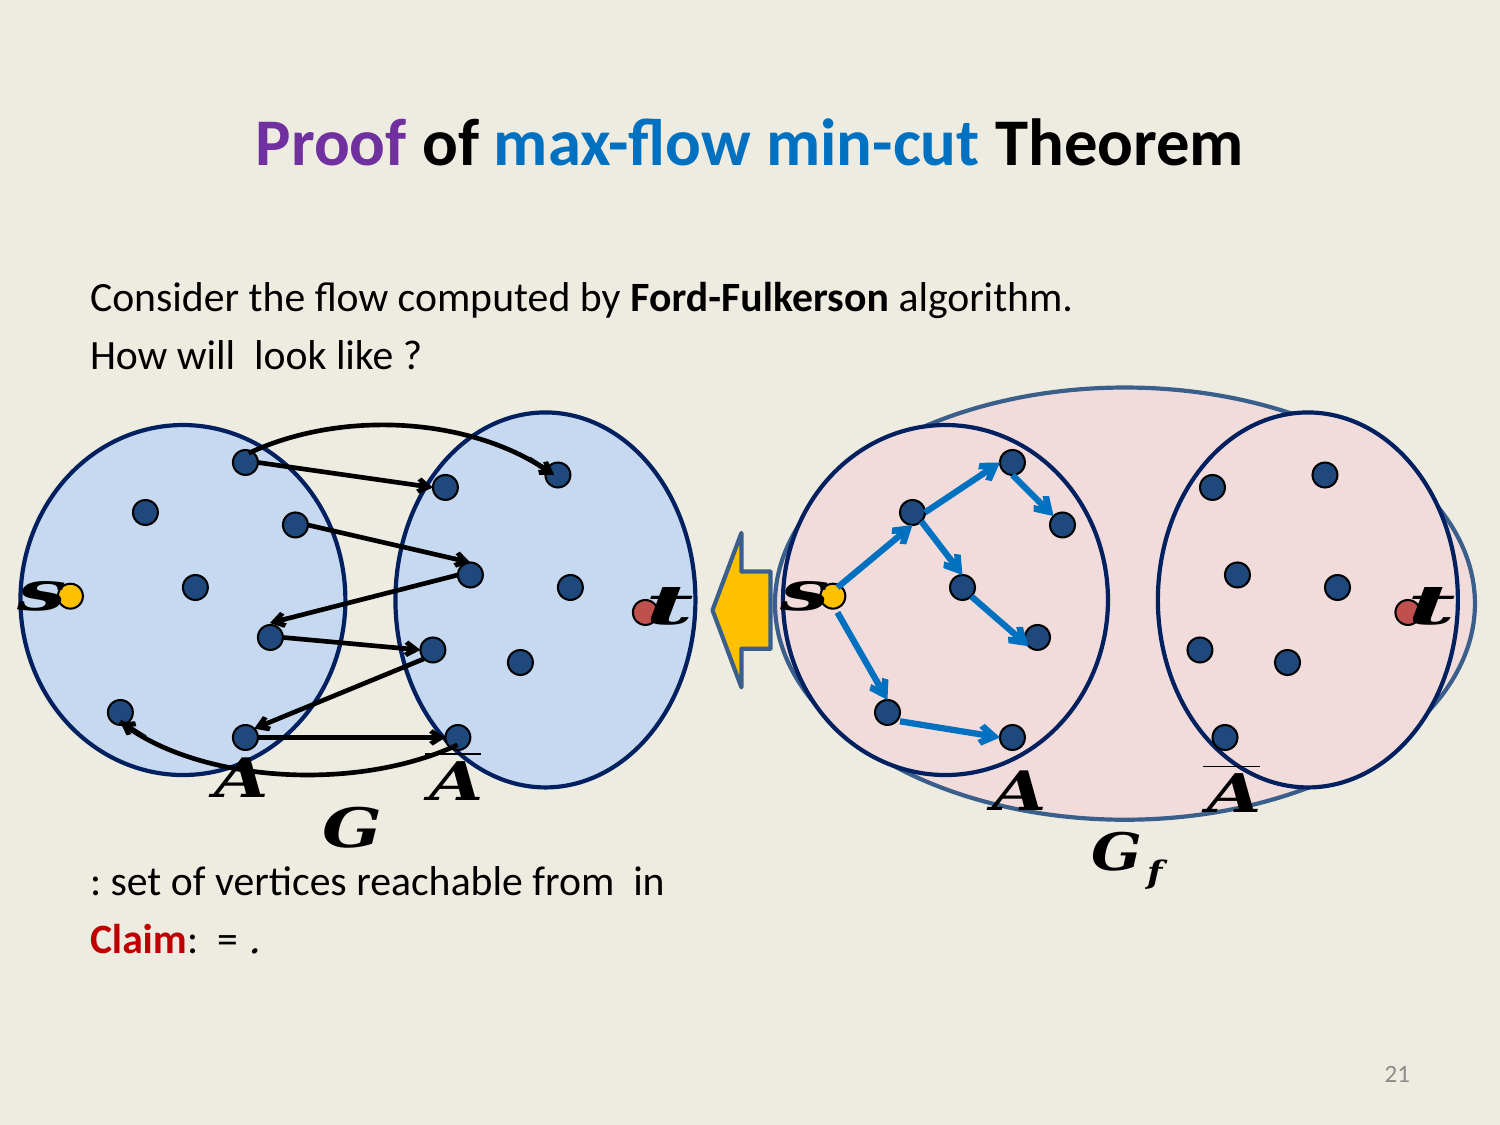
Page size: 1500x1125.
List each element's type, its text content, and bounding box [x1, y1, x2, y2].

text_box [1395, 576, 1463, 638]
text_box [783, 632, 832, 729]
slide_number 21 [1074, 1042, 1425, 1103]
text_box [1216, 410, 1459, 790]
text_box [924, 385, 1291, 448]
text_box [775, 632, 808, 699]
text_box [853, 747, 1019, 778]
text_box [1432, 507, 1478, 711]
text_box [874, 449, 1351, 751]
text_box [12, 412, 701, 861]
text_box [779, 529, 794, 560]
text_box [837, 462, 1054, 738]
text_box [710, 530, 773, 690]
text_box [844, 422, 1030, 460]
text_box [774, 562, 832, 624]
text_box [897, 759, 1309, 822]
text_box [785, 471, 832, 560]
title Proof of max-flow min-cut Theorem [75, 45, 1425, 233]
